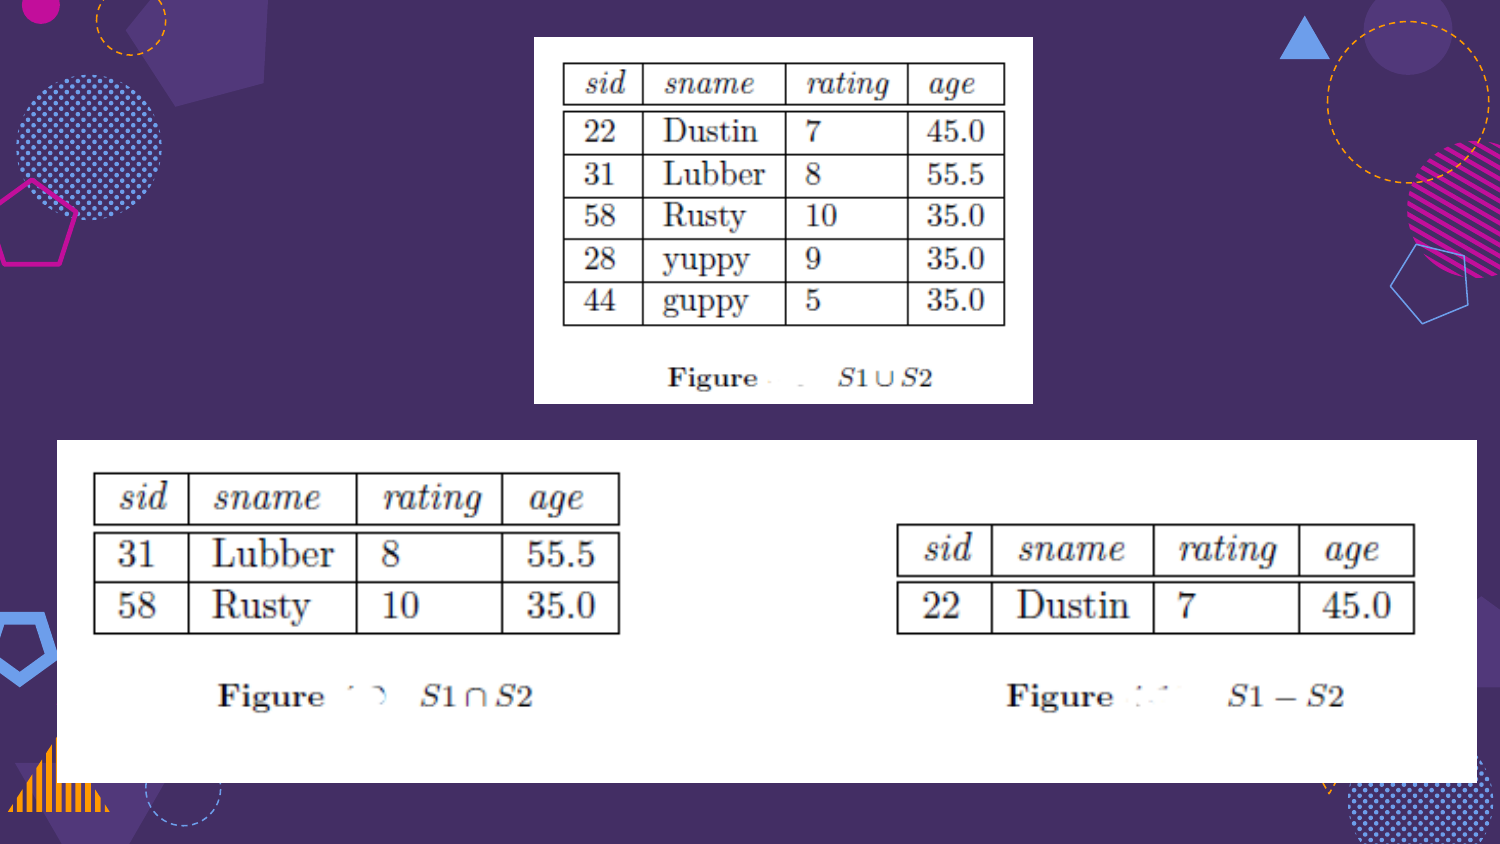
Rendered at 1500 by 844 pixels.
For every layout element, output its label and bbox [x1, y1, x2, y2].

picture [533, 37, 1033, 404]
picture [57, 440, 1477, 783]
